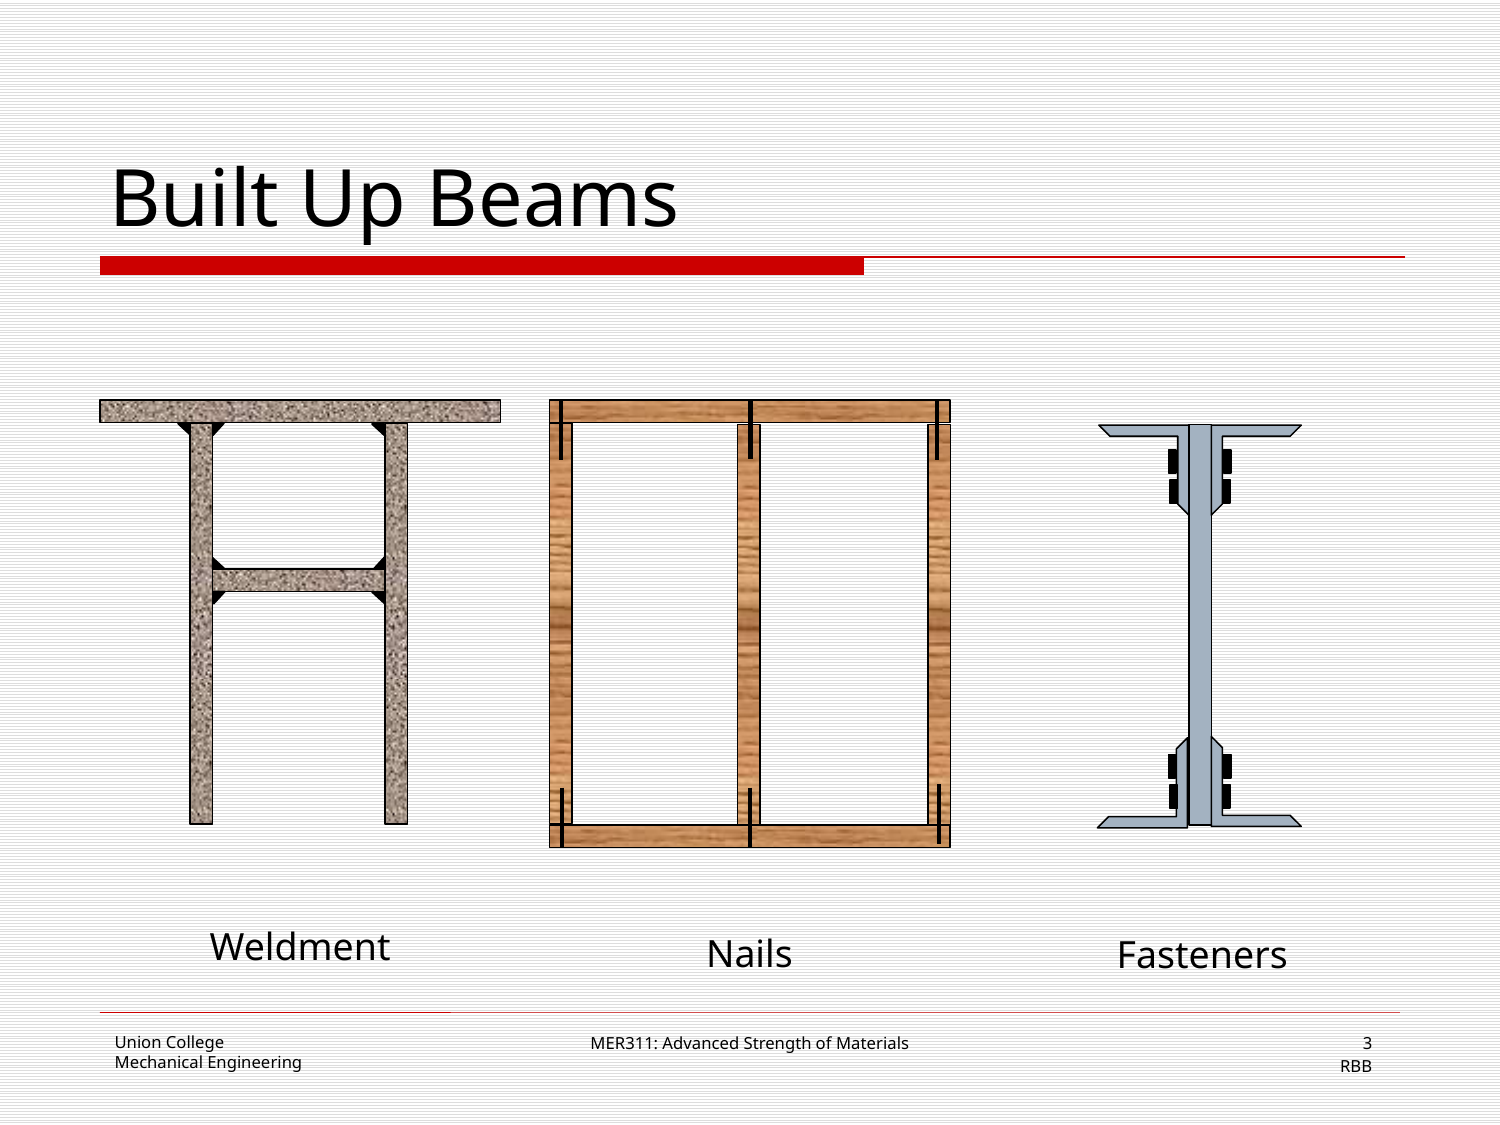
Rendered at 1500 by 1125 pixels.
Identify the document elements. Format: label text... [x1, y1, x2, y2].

text_box [371, 424, 385, 436]
text_box [1168, 754, 1176, 779]
text_box [1169, 784, 1178, 809]
text_box [737, 424, 760, 826]
text_box [1211, 736, 1302, 827]
text_box [1098, 425, 1189, 516]
text_box [190, 423, 213, 825]
text_box [1222, 784, 1231, 808]
text_box [1211, 425, 1302, 516]
text_box [213, 591, 226, 604]
slide_number 3 RBB [1074, 1024, 1388, 1101]
text_box [549, 825, 557, 848]
text_box [566, 825, 745, 848]
text_box [385, 423, 408, 825]
text_box [212, 423, 224, 436]
title Built Up Beams [93, 49, 1407, 250]
text_box [371, 592, 385, 604]
text_box [943, 826, 951, 848]
text_box [754, 825, 935, 848]
text_box [1170, 479, 1178, 504]
text_box [549, 400, 559, 422]
text_box Fasteners [1101, 923, 1303, 984]
text_box [1168, 449, 1176, 474]
text_box [927, 424, 951, 826]
text_box [1188, 424, 1212, 826]
text_box [212, 557, 225, 569]
text_box [373, 556, 385, 570]
text_box [1222, 479, 1231, 503]
text_box [213, 569, 385, 592]
text_box [177, 423, 191, 435]
text_box Weldment [194, 915, 406, 976]
text_box Nails [691, 922, 809, 983]
text_box [1223, 449, 1231, 474]
text_box [939, 400, 951, 423]
text_box [563, 400, 748, 423]
text_box [549, 422, 573, 824]
text_box [99, 400, 501, 423]
footer MER311: Advanced Strength of Materials [512, 1024, 988, 1101]
text_box [1223, 754, 1231, 779]
text_box [753, 400, 935, 423]
text_box [1097, 737, 1188, 828]
